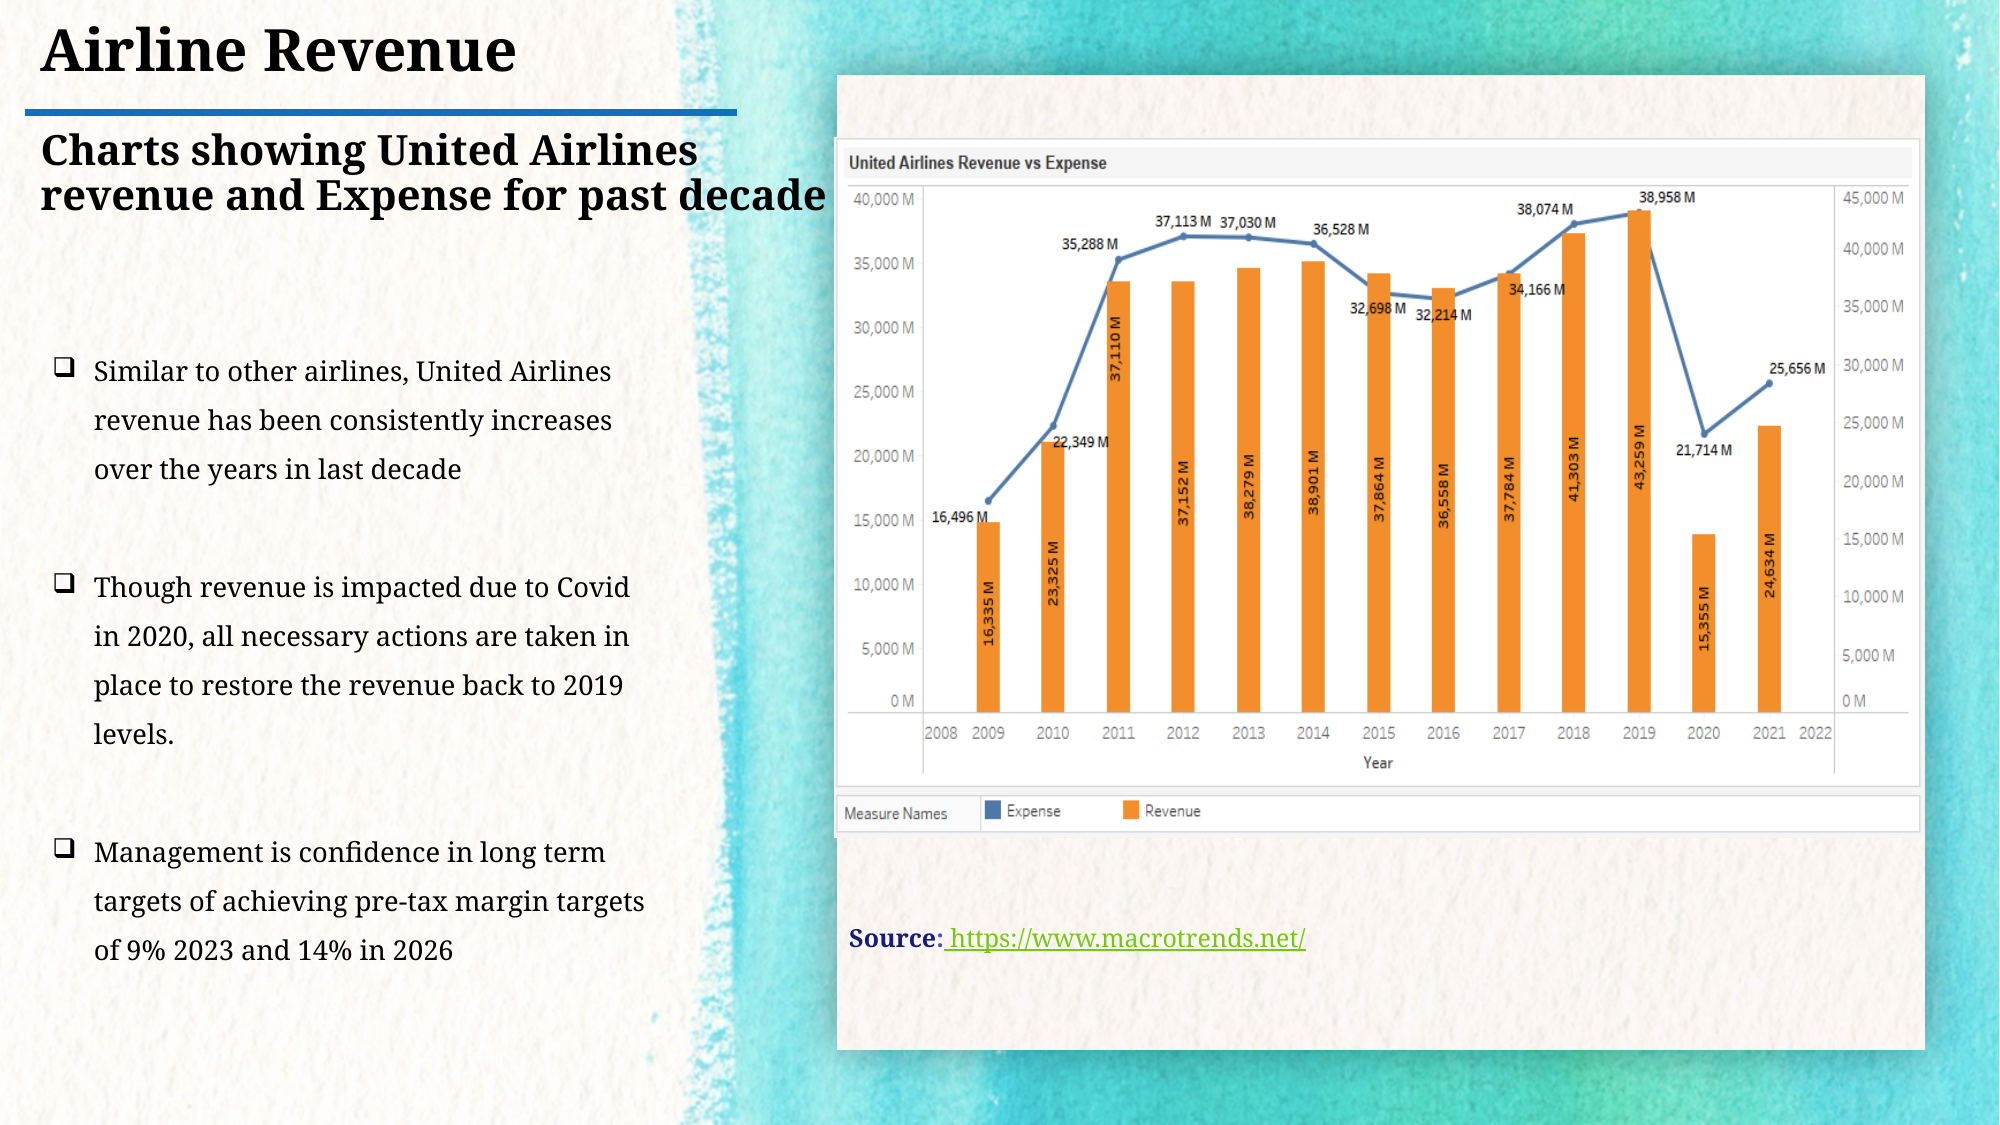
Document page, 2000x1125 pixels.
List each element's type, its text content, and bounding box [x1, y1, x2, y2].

list Similar to other airlines, United Airlines revenue has been consistently increases over the years in last decade Though revenue is impacted due to Covid in 2020, all necessary actions are taken in place to restore the revenue back to 2019 levels. Management is confidence in long term targets of achieving pre-tax margin targets of 9% 2023 and 14% in 2026 [37, 287, 675, 988]
text_box Source: https://www.macrotrends.net/ [834, 914, 1350, 964]
picture [0, 0, 2000, 1125]
text_box Airline Revenue Charts showing United Airlines revenue and Expense for past decade [25, 62, 850, 227]
